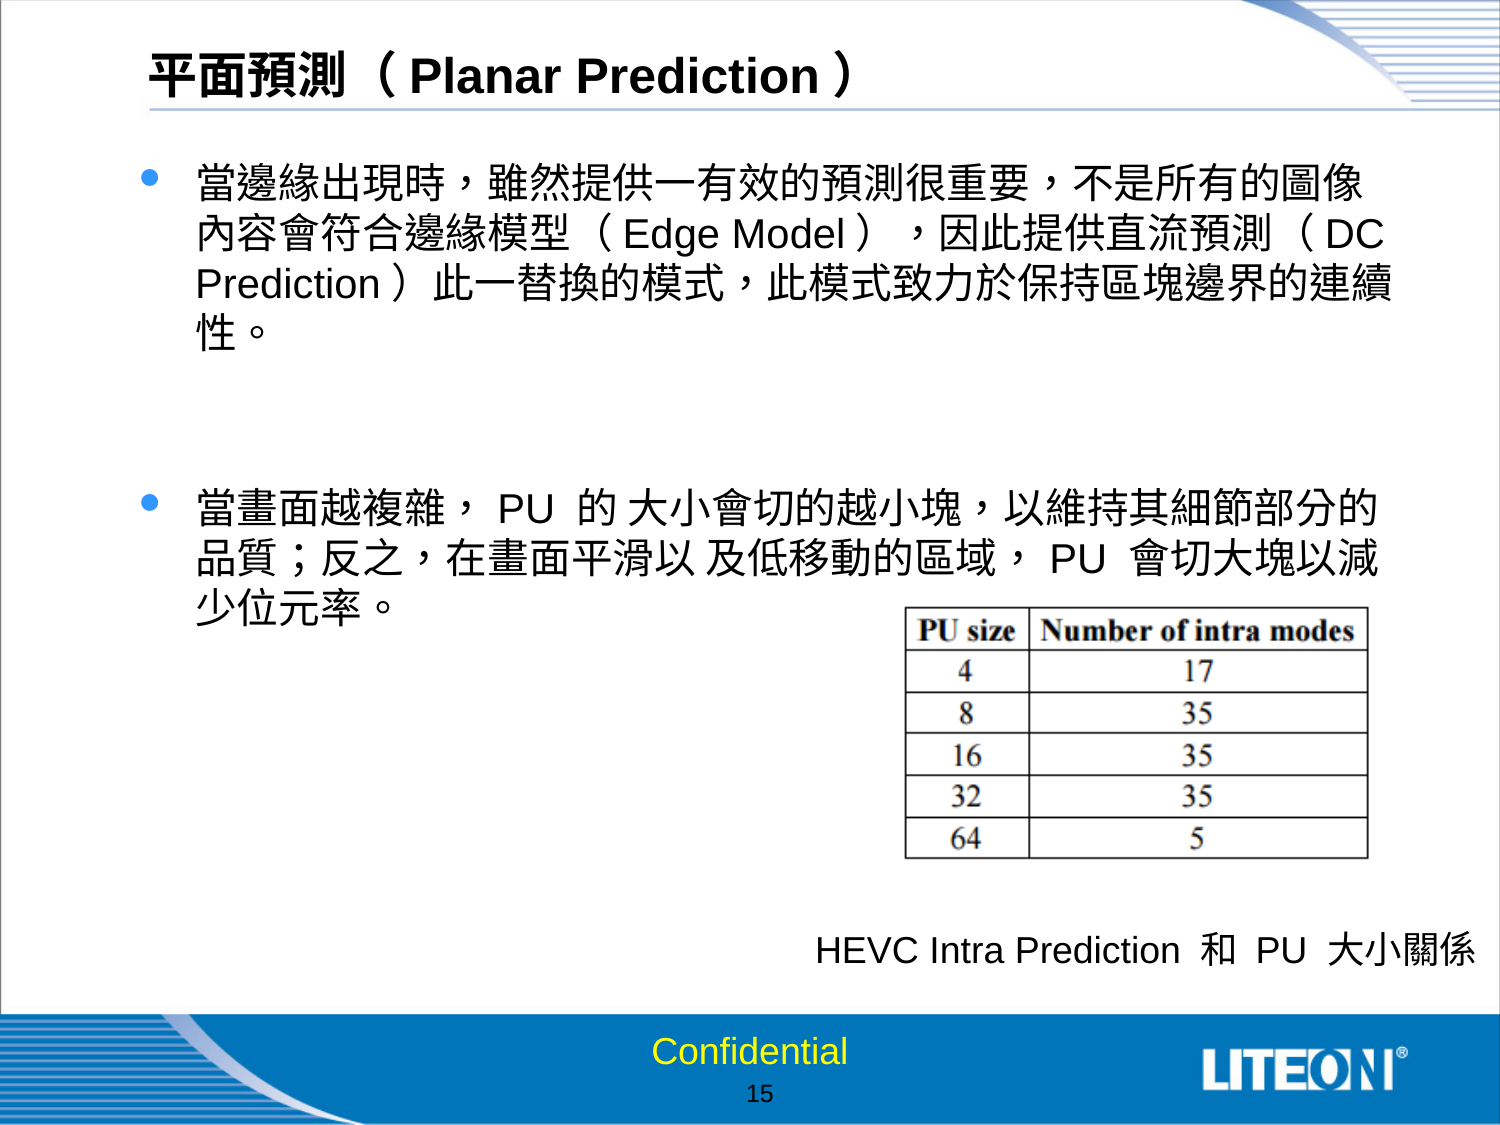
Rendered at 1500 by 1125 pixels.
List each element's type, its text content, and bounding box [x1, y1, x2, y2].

picture [0, 0, 1500, 1125]
list 當邊緣出現時，雖然提供一有效的預測很重要，不是所有的圖像內容會符合邊緣模型（Edge Model），因此提供直流預測（DC Prediction）此一替換的模式，此模式致力於保持區塊邊界的連續性。 當畫面越複雜，PU 的 大小會切的越小塊，以維持其細節部分的品質；反之，在畫面平滑以 及低移動的區域，PU 會切大塊以減少位元率。 [123, 148, 1412, 1000]
title 平面預測（Planar Prediction） [132, 44, 1271, 103]
text_box HEVC Intra Prediction 和 PU 大小關係 [800, 918, 1492, 979]
